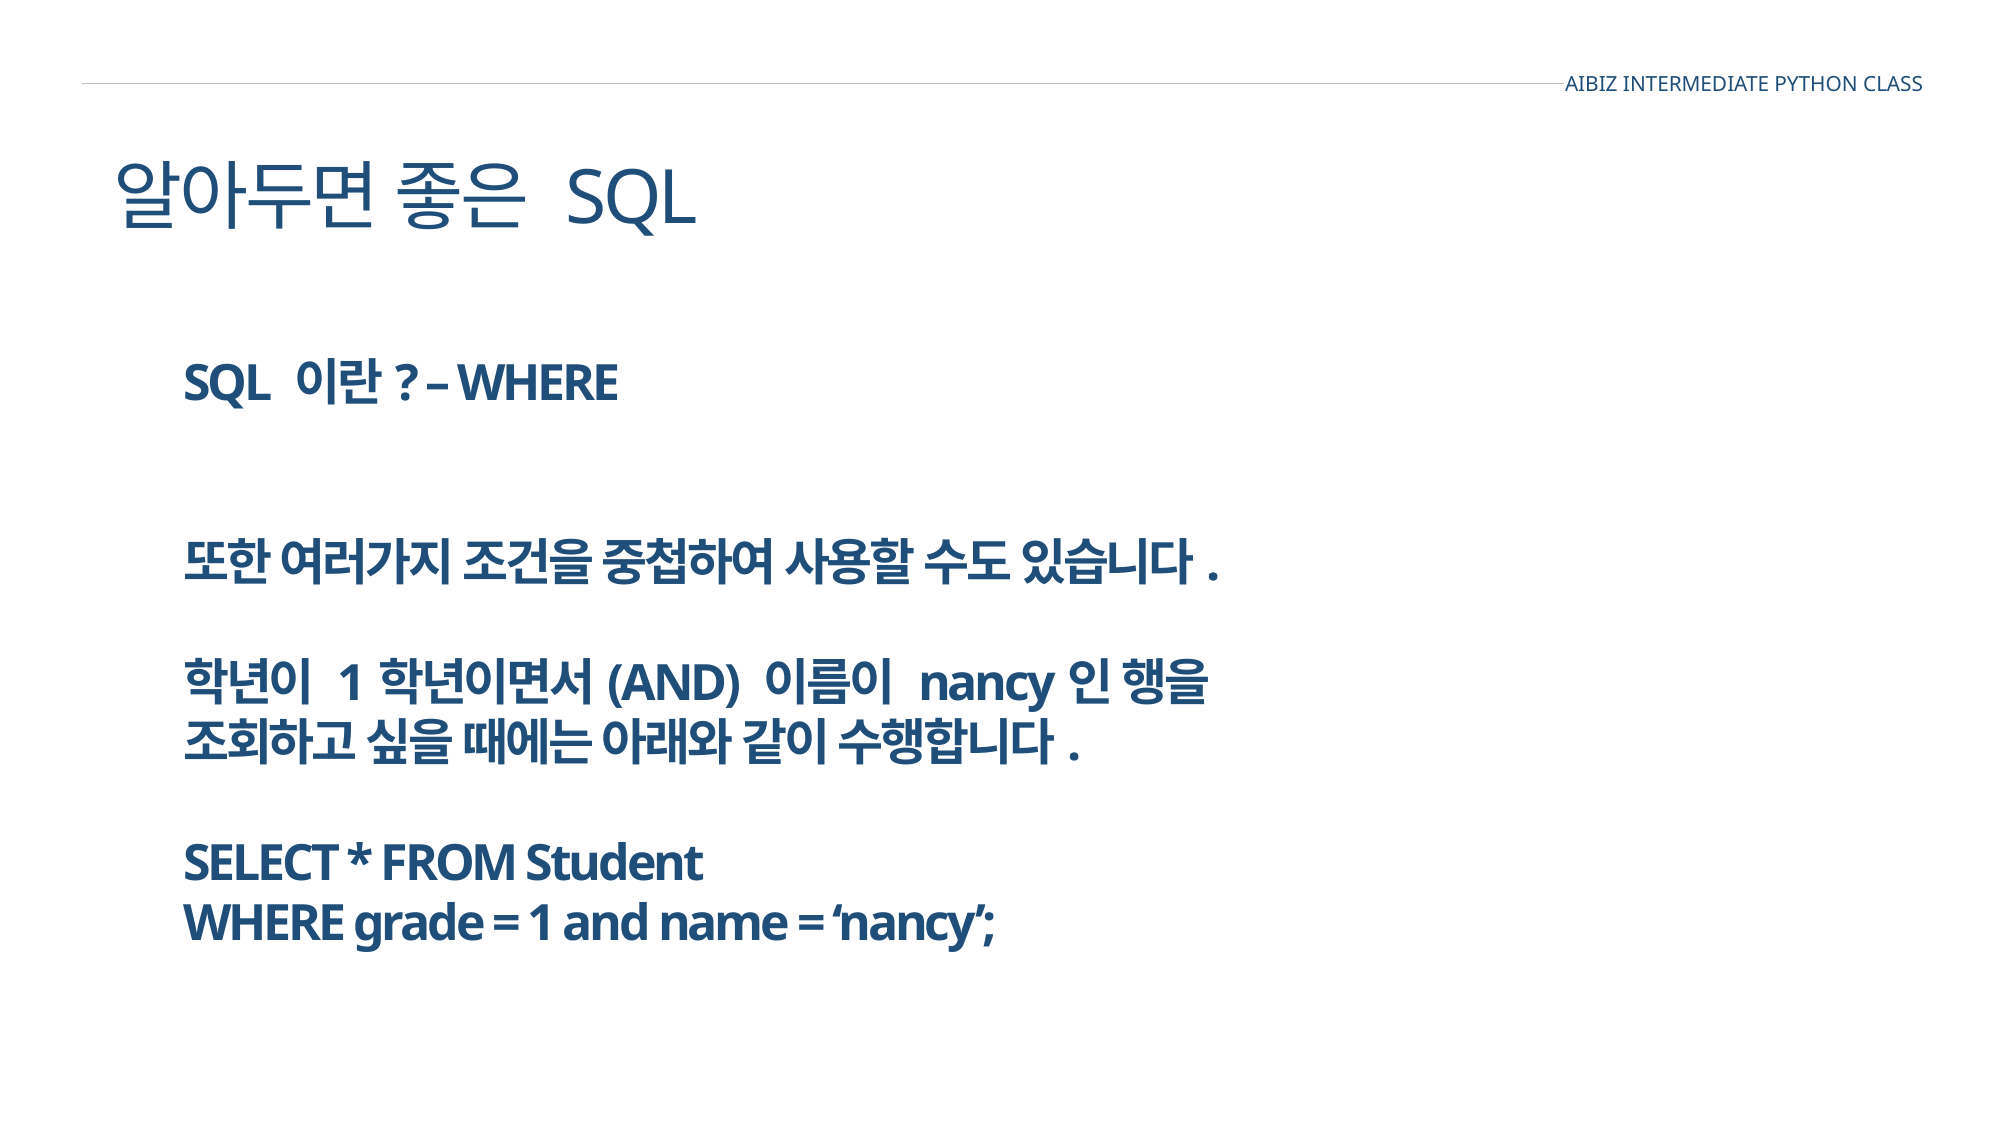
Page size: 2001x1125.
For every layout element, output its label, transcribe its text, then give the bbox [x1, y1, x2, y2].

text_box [81, 63, 1939, 104]
text_box SQL 이란? – WHERE 또한 여러가지 조건을 중첩하여 사용할 수도 있습니다. 학년이 1학년이면서(AND) 이름이 nancy인 행을 조회하고 싶을 때에는 아래와 같이 수행합니다. SELECT * FROM Student WHERE grade = 1 and name = ‘nancy’; [168, 342, 1705, 1018]
text_box 알아두면 좋은 SQL [98, 141, 714, 247]
